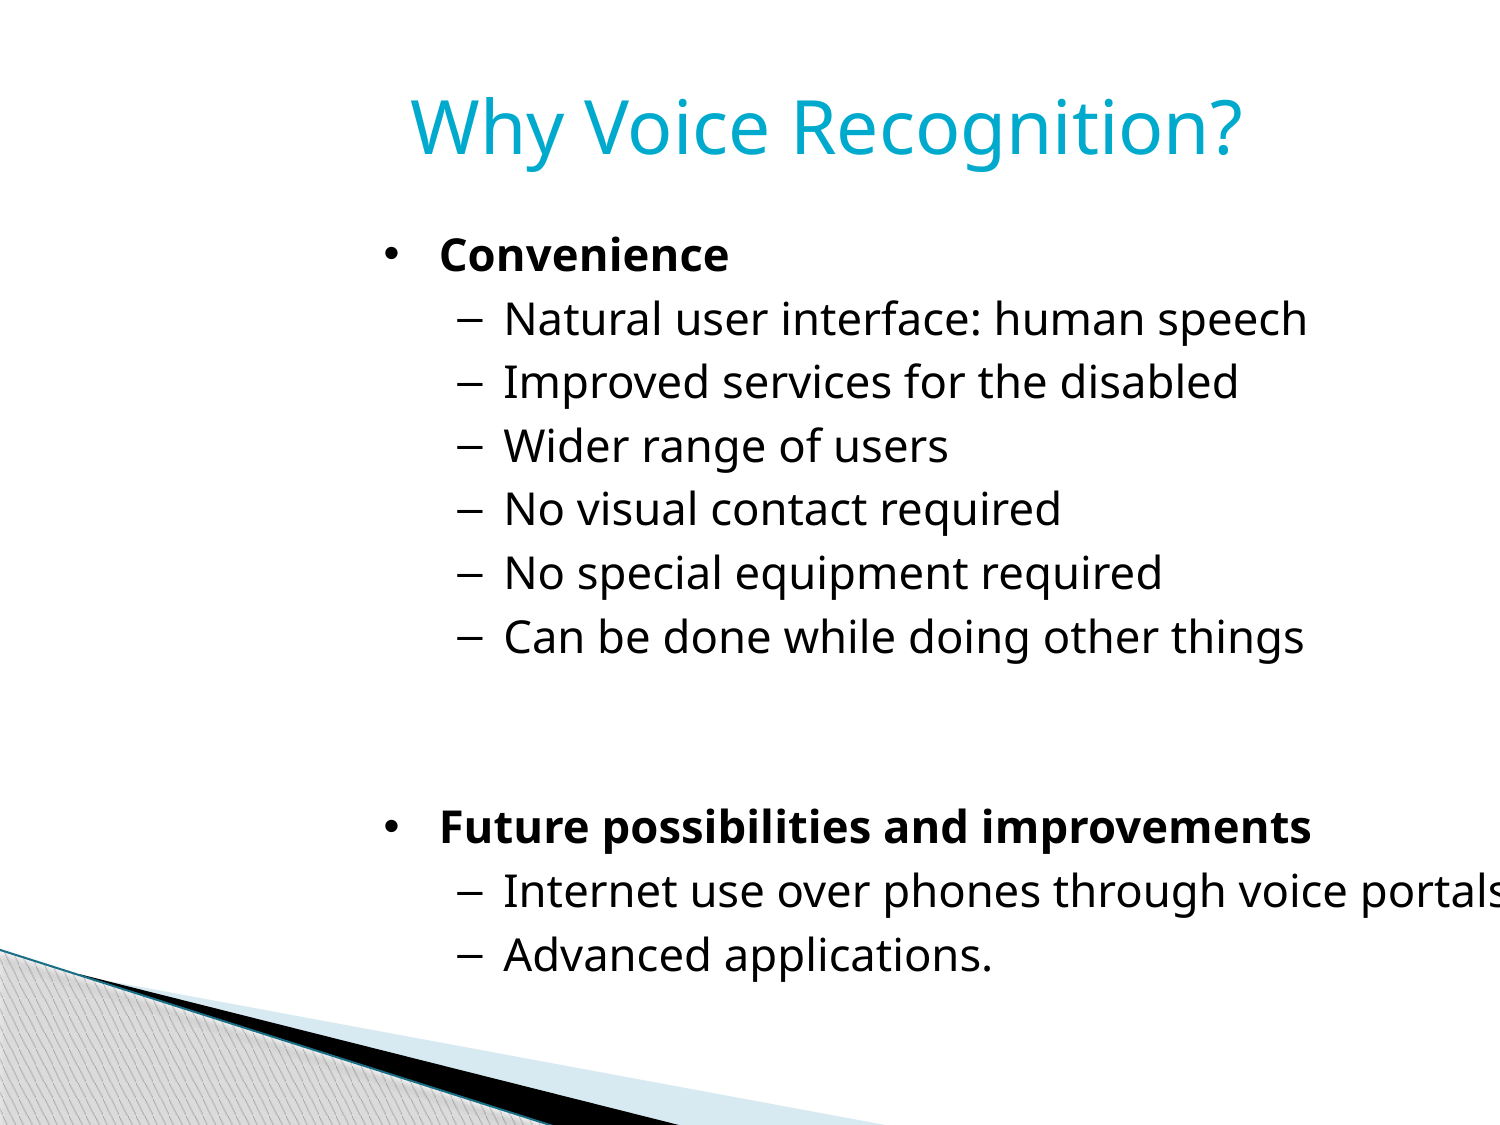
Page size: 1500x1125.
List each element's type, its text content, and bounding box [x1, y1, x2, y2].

text_box Why Voice Recognition? [395, 30, 1500, 218]
text_box Convenience Natural user interface: human speech Improved services for the disabled Wider range of users No visual contact required No special equipment required Can be done while doing other things Future possibilities and improvements Internet use over phones through voice portals Advanced applications. [368, 218, 1500, 1059]
